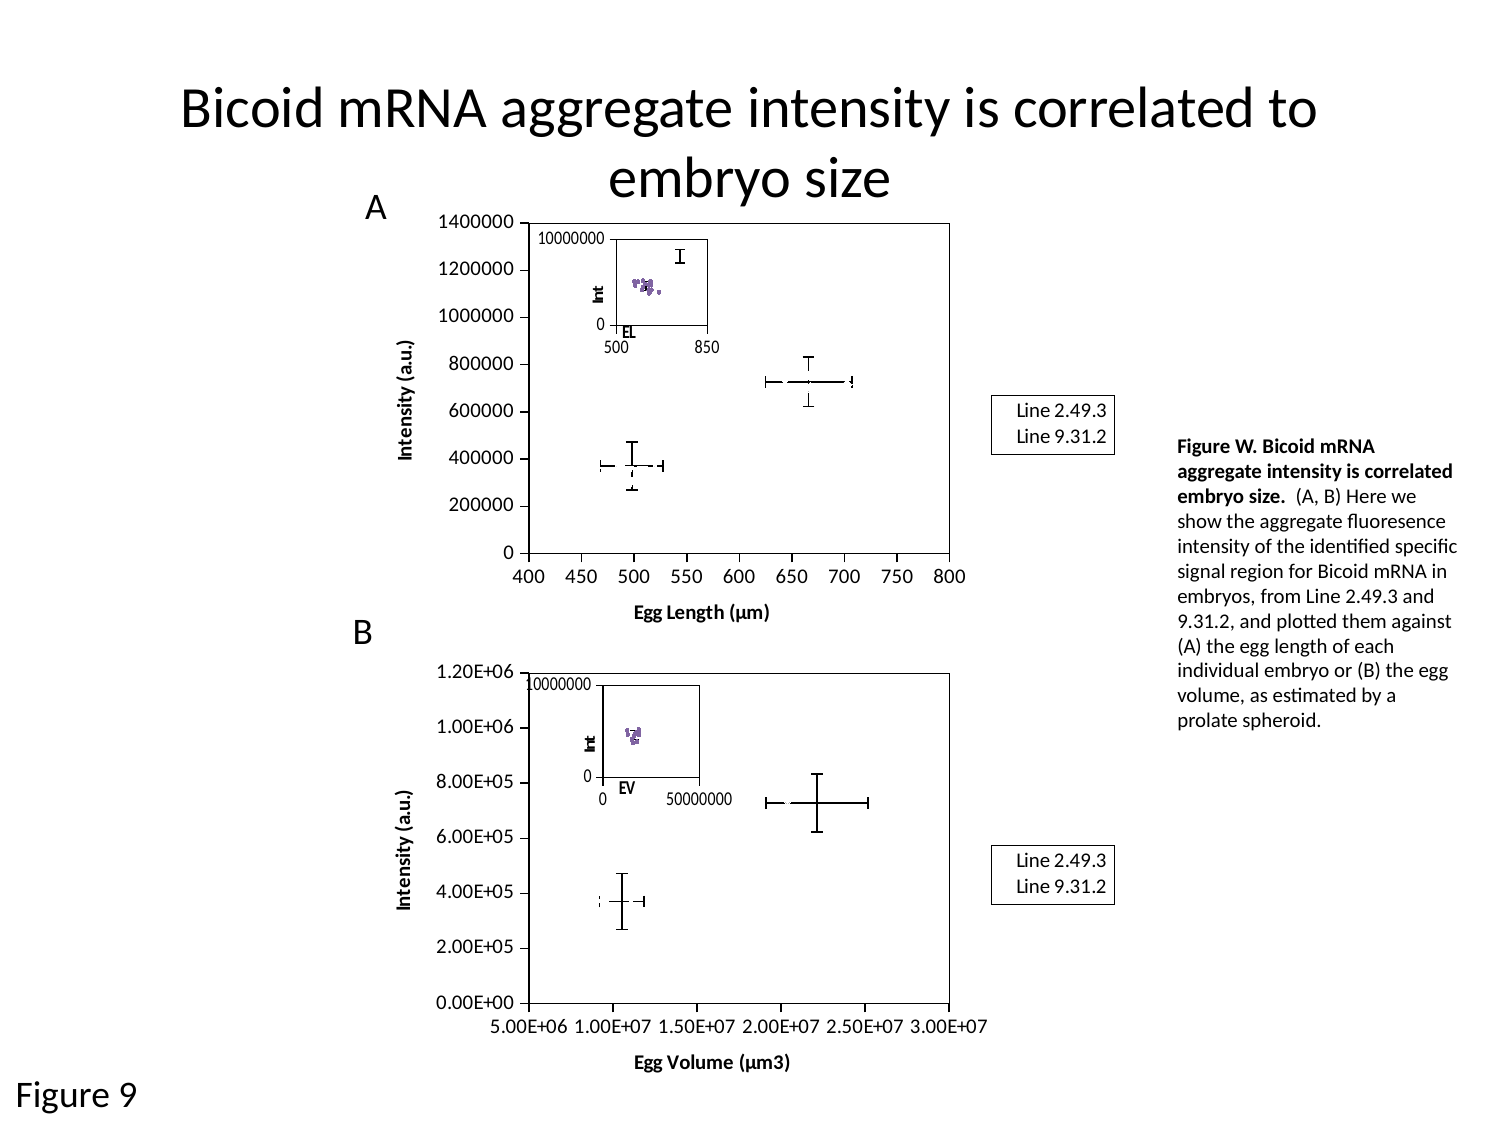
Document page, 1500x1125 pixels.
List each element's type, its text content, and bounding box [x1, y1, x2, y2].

text_box B [337, 599, 368, 660]
text_box Figure 9 [0, 1062, 153, 1125]
chart [373, 199, 1127, 1101]
title Bicoid mRNA aggregate intensity is correlated to embryo size [75, 45, 1425, 233]
text_box A [350, 174, 402, 235]
text_box Figure W. Bicoid mRNA aggregate intensity is correlated embryo size. (A, B) Here we show the aggregate fluoresence intensity of the identified specific signal region for Bicoid mRNA in embryos, from Line 2.49.3 and 9.31.2, and plotted them against (A) the egg length of each individual embryo or (B) the egg volume, as estimated by a prolate spheroid. [1162, 424, 1475, 740]
